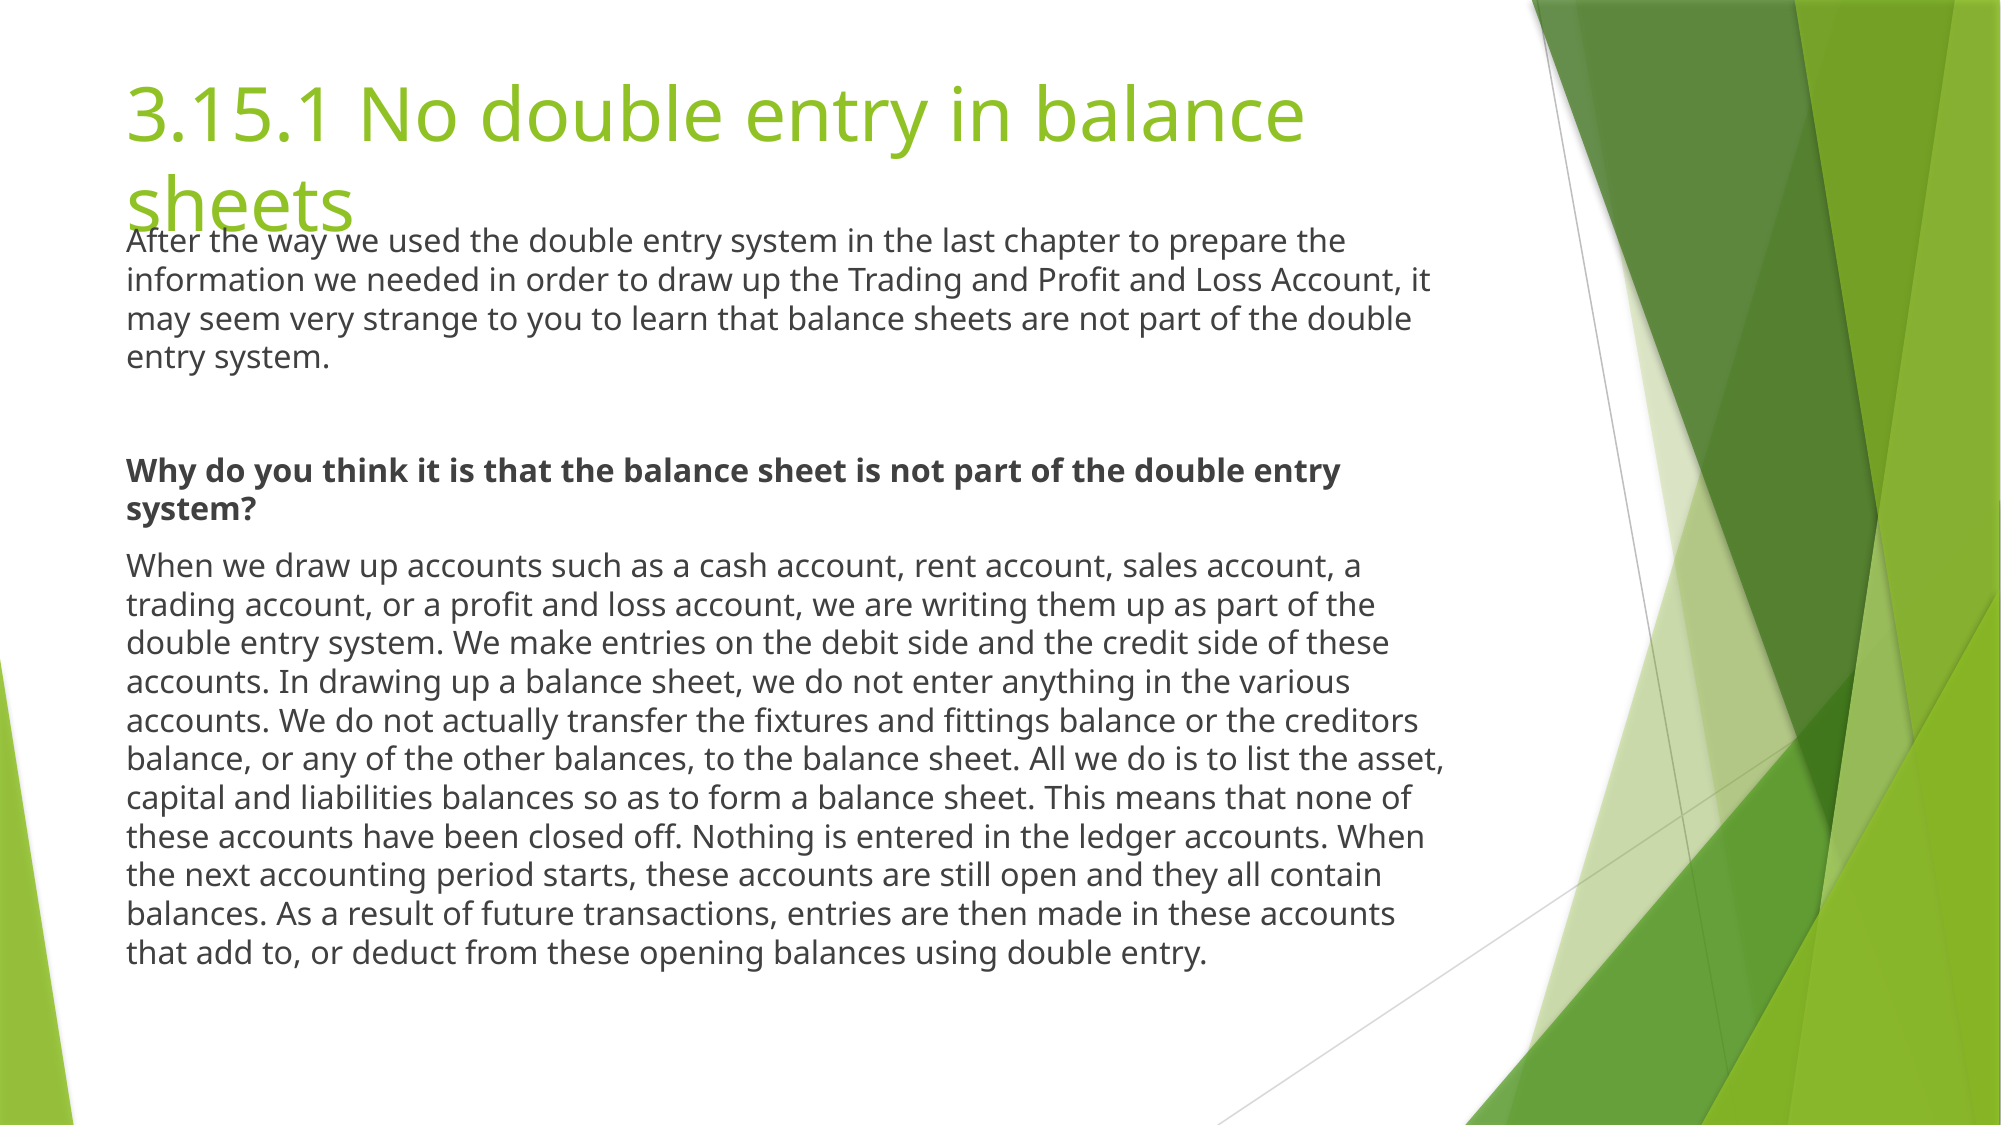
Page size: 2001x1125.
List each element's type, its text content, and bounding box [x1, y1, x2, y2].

list After the way we used the double entry system in the last chapter to prepare the information we needed in order to draw up the Trading and Profit and Loss Account, it may seem very strange to you to learn that balance sheets are not part of the double entry system. Why do you think it is that the balance sheet is not part of the double entry system? When we draw up accounts such as a cash account, rent account, sales account, a trading account, or a profit and loss account, we are writing them up as part of the double entry system. We make entries on the debit side and the credit side of these accounts. In drawing up a balance sheet, we do not enter anything in the various accounts. We do not actually transfer the fixtures and fittings balance or the creditors balance, or any of the other balances, to the balance sheet. All we do is to list the asset, capital and liabilities balances so as to form a balance sheet. This means that none of these accounts have been closed off. Nothing is entered in the ledger accounts. When the next accounting period starts, these accounts are still open and they all contain balances. As a result of future transactions, entries are then made in these accounts that add to, or deduct from these opening balances using double entry. [111, 213, 1473, 992]
title 3.15.1 No double entry in balance sheets [111, 58, 1522, 199]
